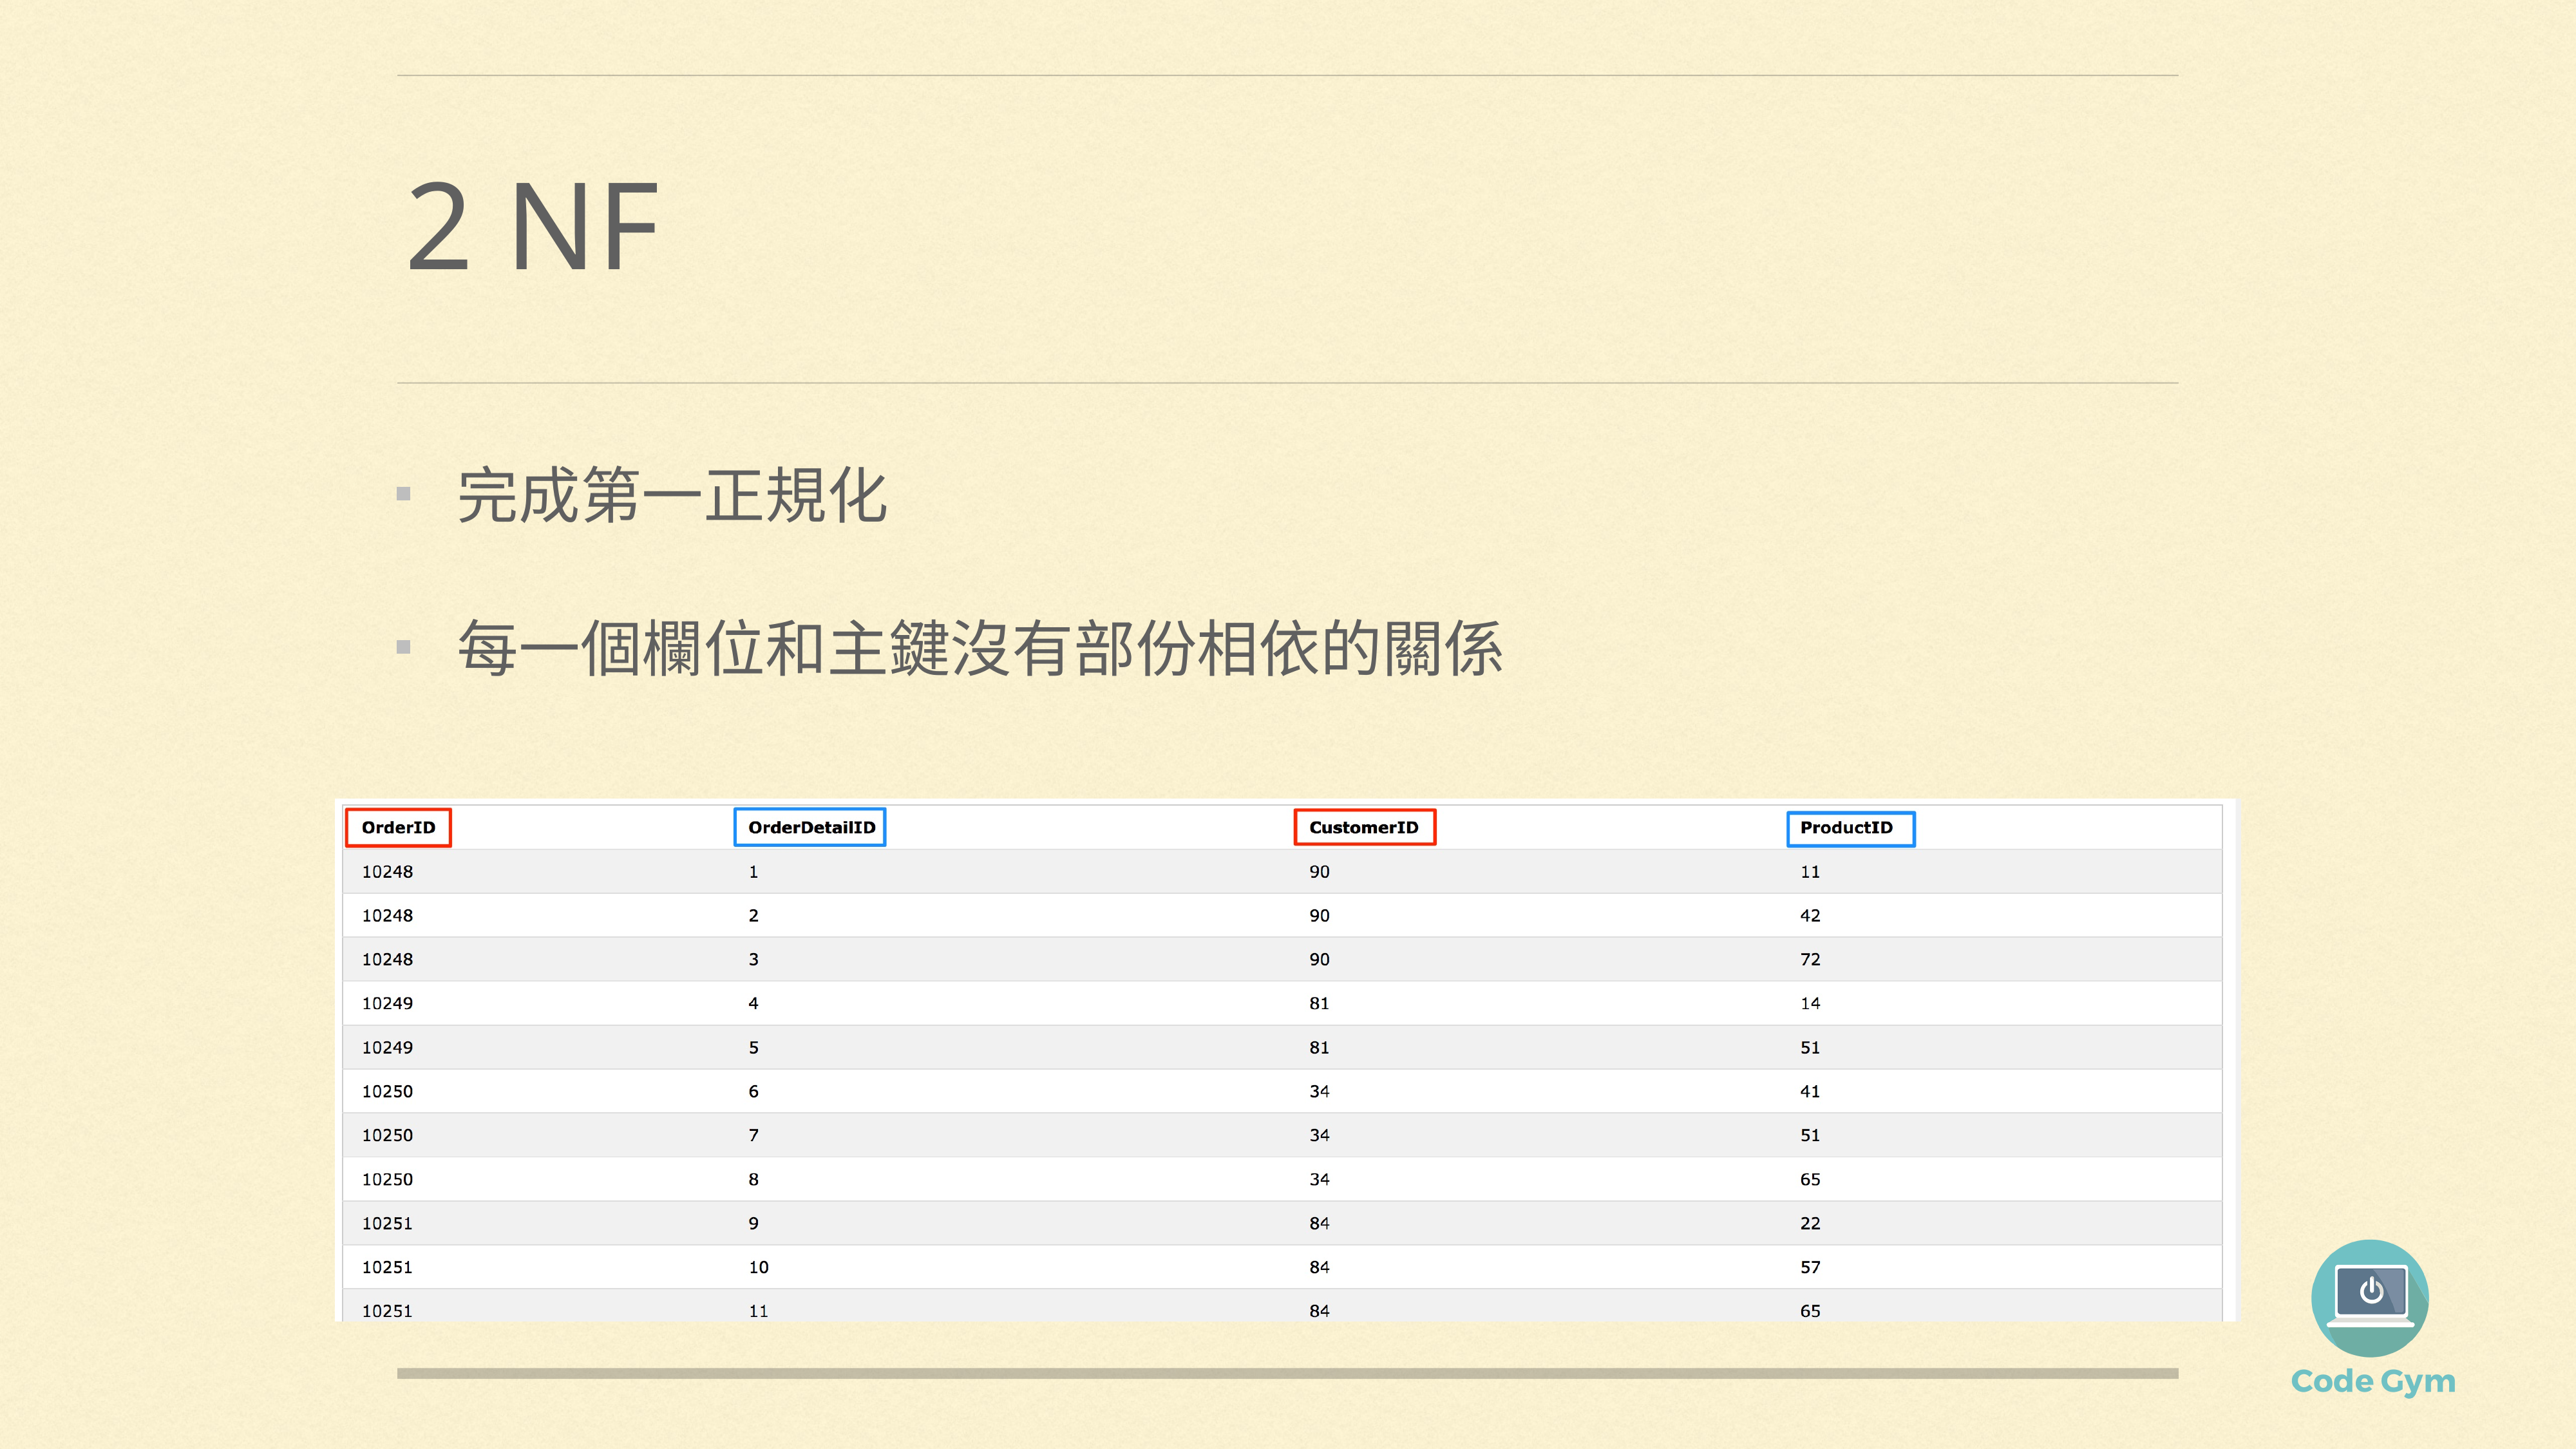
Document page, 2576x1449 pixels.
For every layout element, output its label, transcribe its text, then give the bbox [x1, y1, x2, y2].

list 完成第一正規化 每一個欄位和主鍵沒有部份相依的關係 [389, 322, 1701, 795]
title 2 nf [397, 88, 2179, 372]
picture [0, 0, 2576, 1449]
